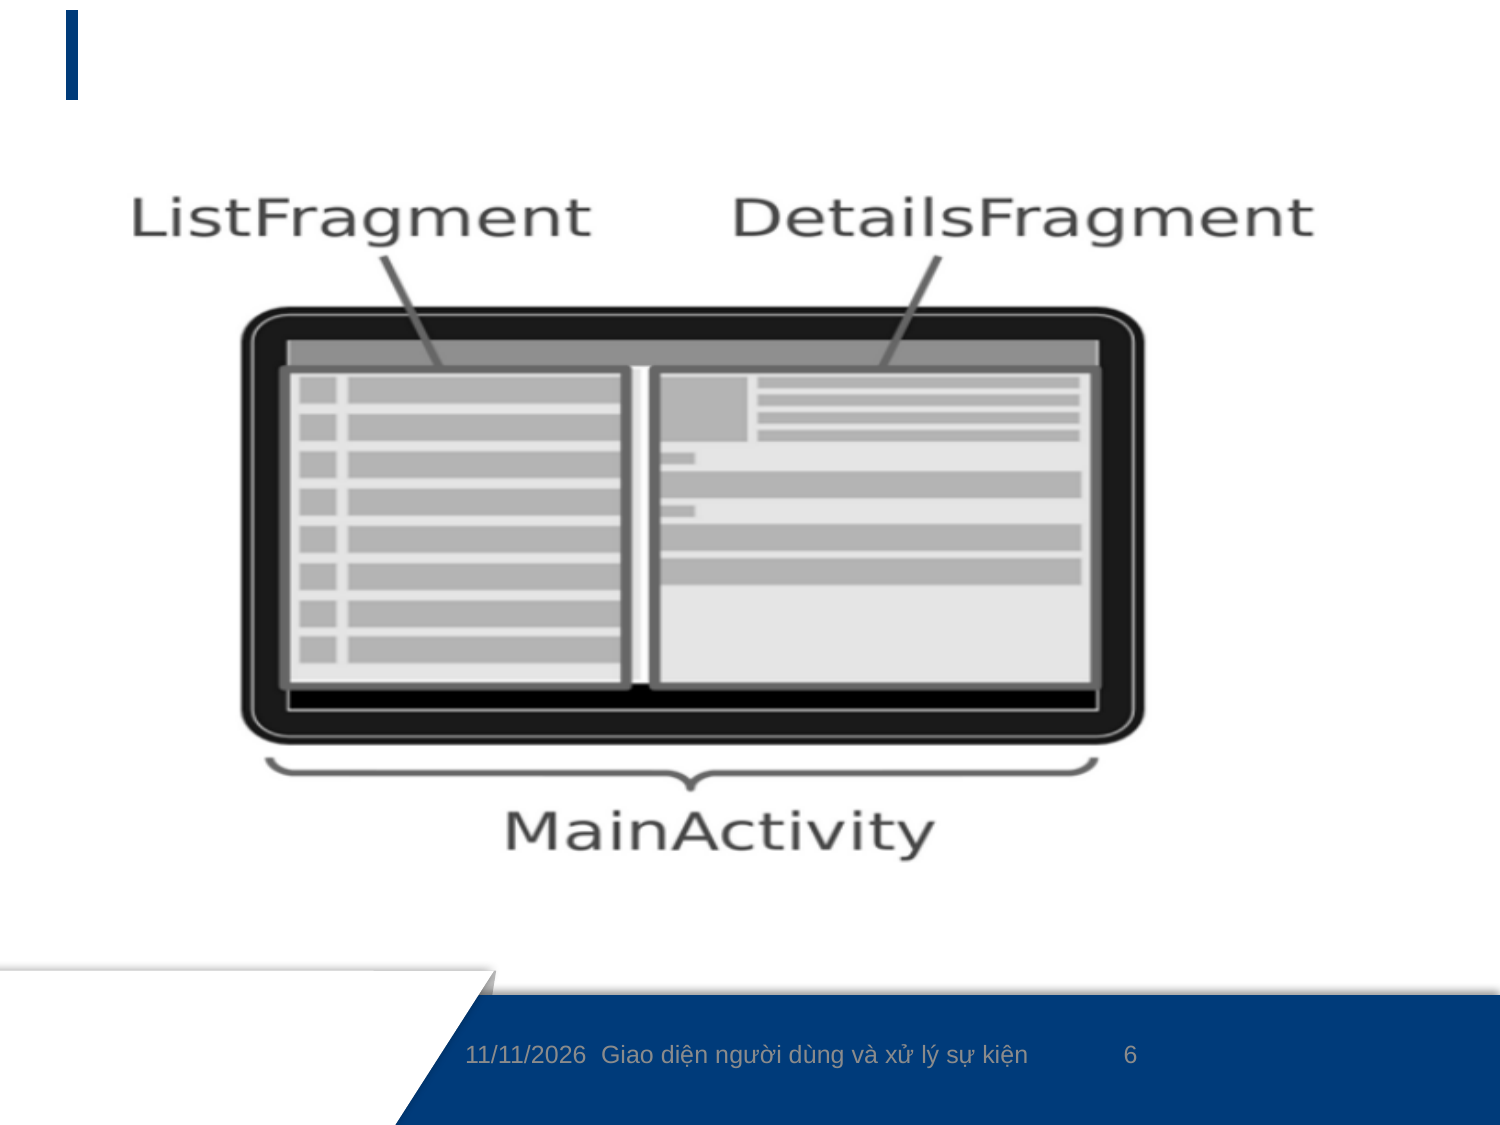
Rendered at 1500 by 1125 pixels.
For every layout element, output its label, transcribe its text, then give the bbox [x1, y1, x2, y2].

footer Giao diện người dùng và xử lý sự kiện [561, 1023, 815, 1084]
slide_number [450, 1023, 561, 1084]
picture [99, 167, 1350, 863]
slide_number 6 [815, 1023, 1153, 1084]
